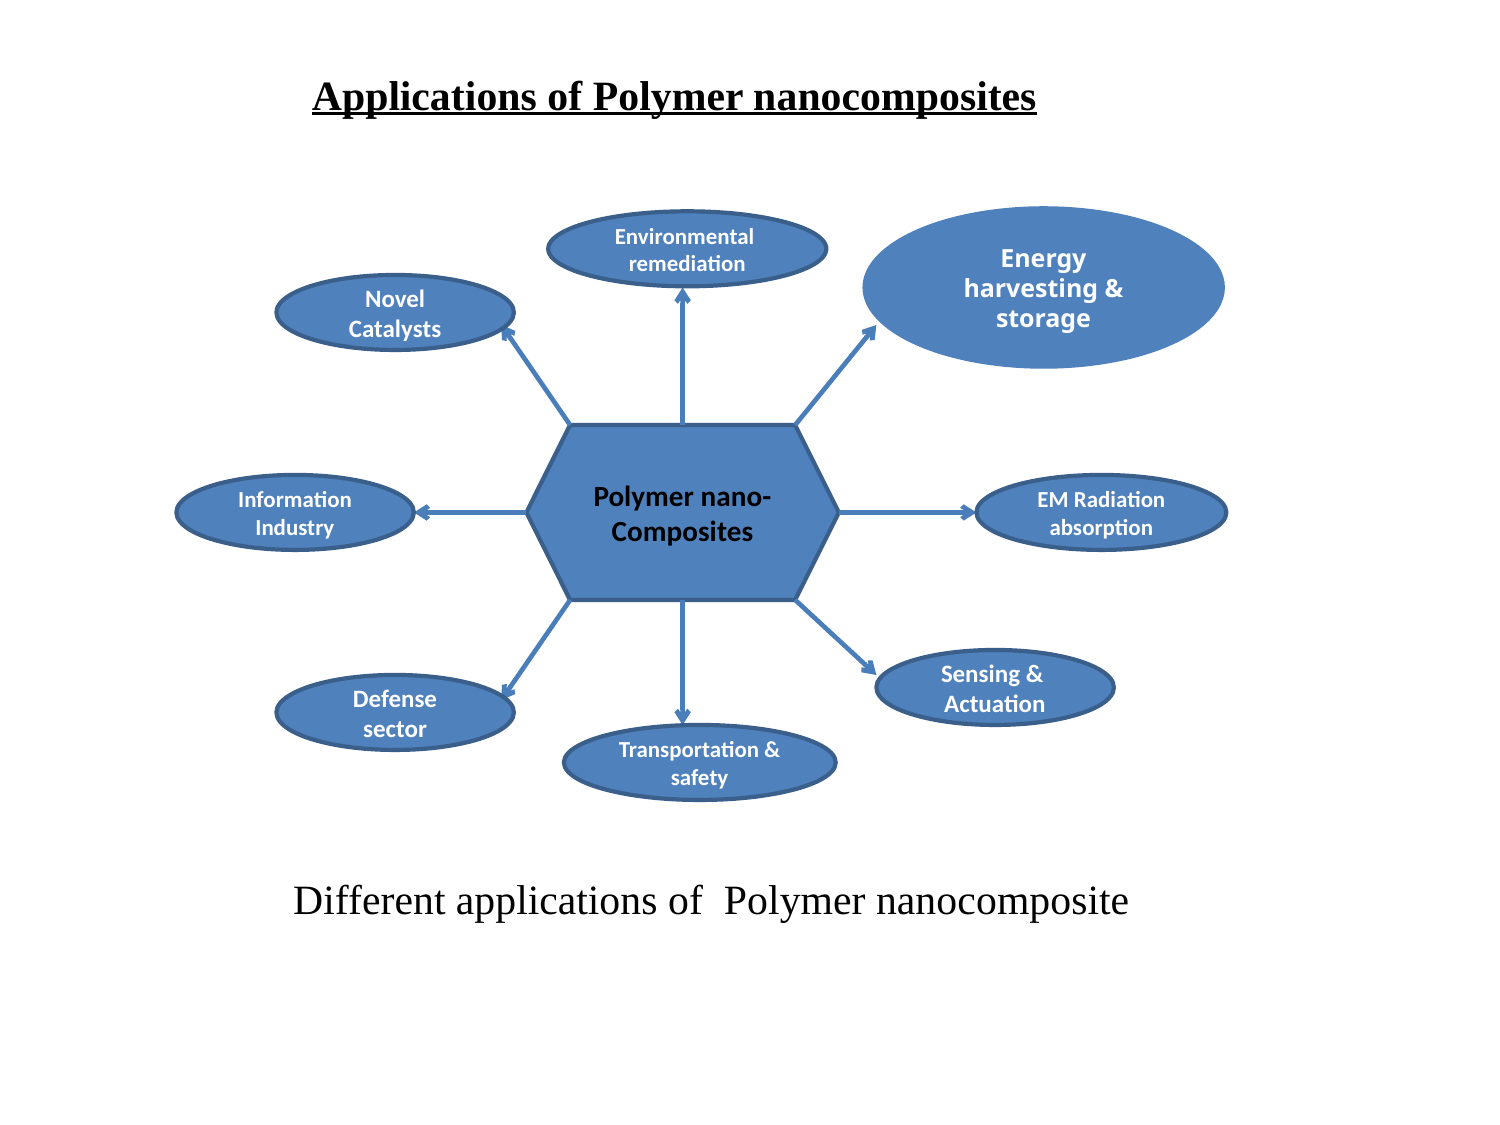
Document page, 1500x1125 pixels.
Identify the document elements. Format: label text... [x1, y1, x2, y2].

text_box Applications of Polymer nanocomposites [297, 61, 1053, 126]
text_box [176, 205, 1227, 801]
text_box Different applications of Polymer nanocomposite [278, 865, 1156, 930]
